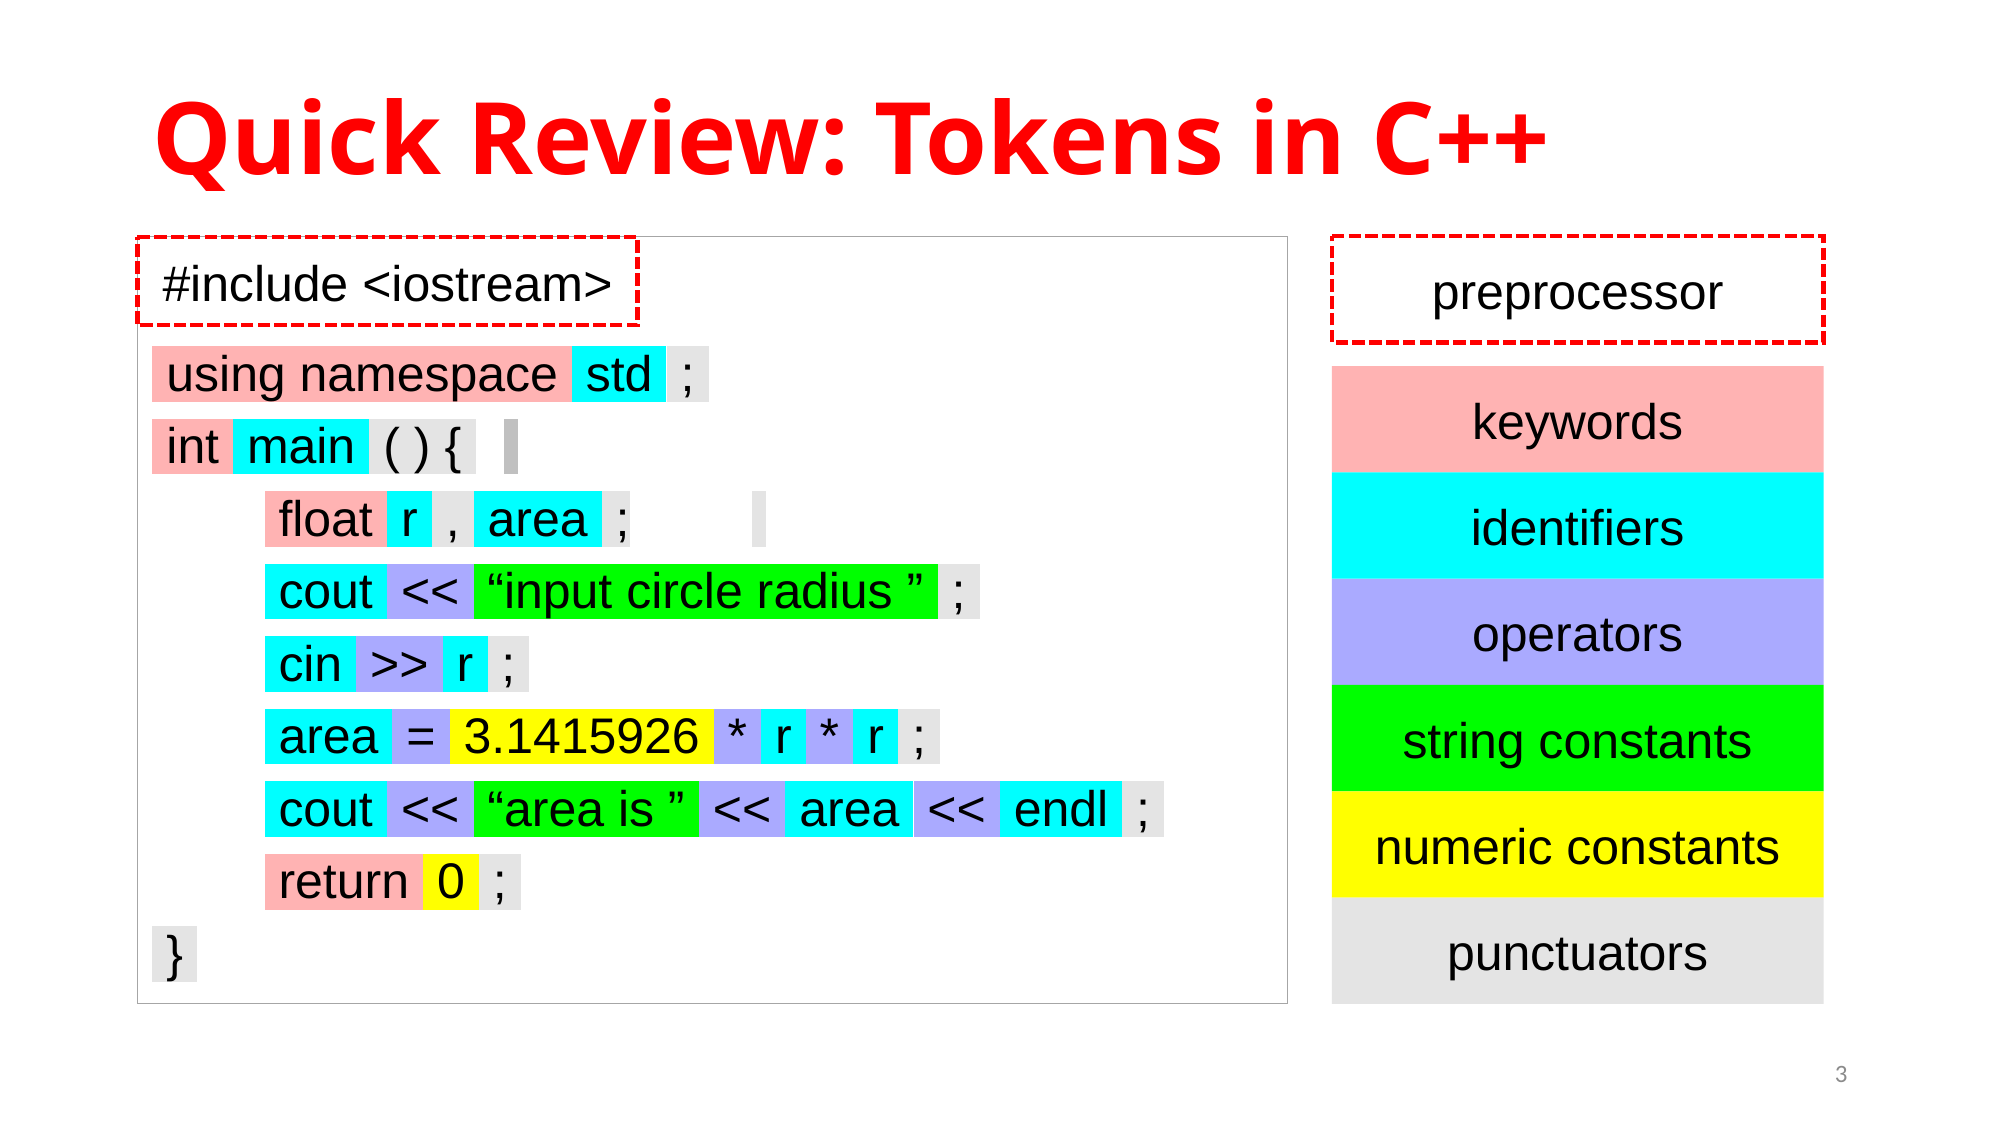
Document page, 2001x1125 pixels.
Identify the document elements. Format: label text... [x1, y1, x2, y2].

text_box #include <iostream> [136, 236, 639, 326]
list using namespace std ; . int main ( ) { . float r , area ; . cout << “input circle radius ” ; . cin >> r ; . area = 3.1415926 * r * r ; . cout << “area is ” << area << endl ; . return 0 ; . } . [137, 236, 1288, 1004]
text_box punctuators [1331, 897, 1825, 1005]
title Quick Review: Tokens in C++ [137, 59, 1863, 226]
text_box operators [1331, 580, 1825, 684]
text_box preprocessor [1331, 235, 1825, 343]
text_box string constants [1331, 684, 1825, 790]
text_box identifiers [1331, 471, 1825, 580]
text_box numeric constants [1331, 790, 1825, 897]
text_box keywords [1331, 365, 1825, 471]
slide_number 3 [1412, 1042, 1863, 1103]
